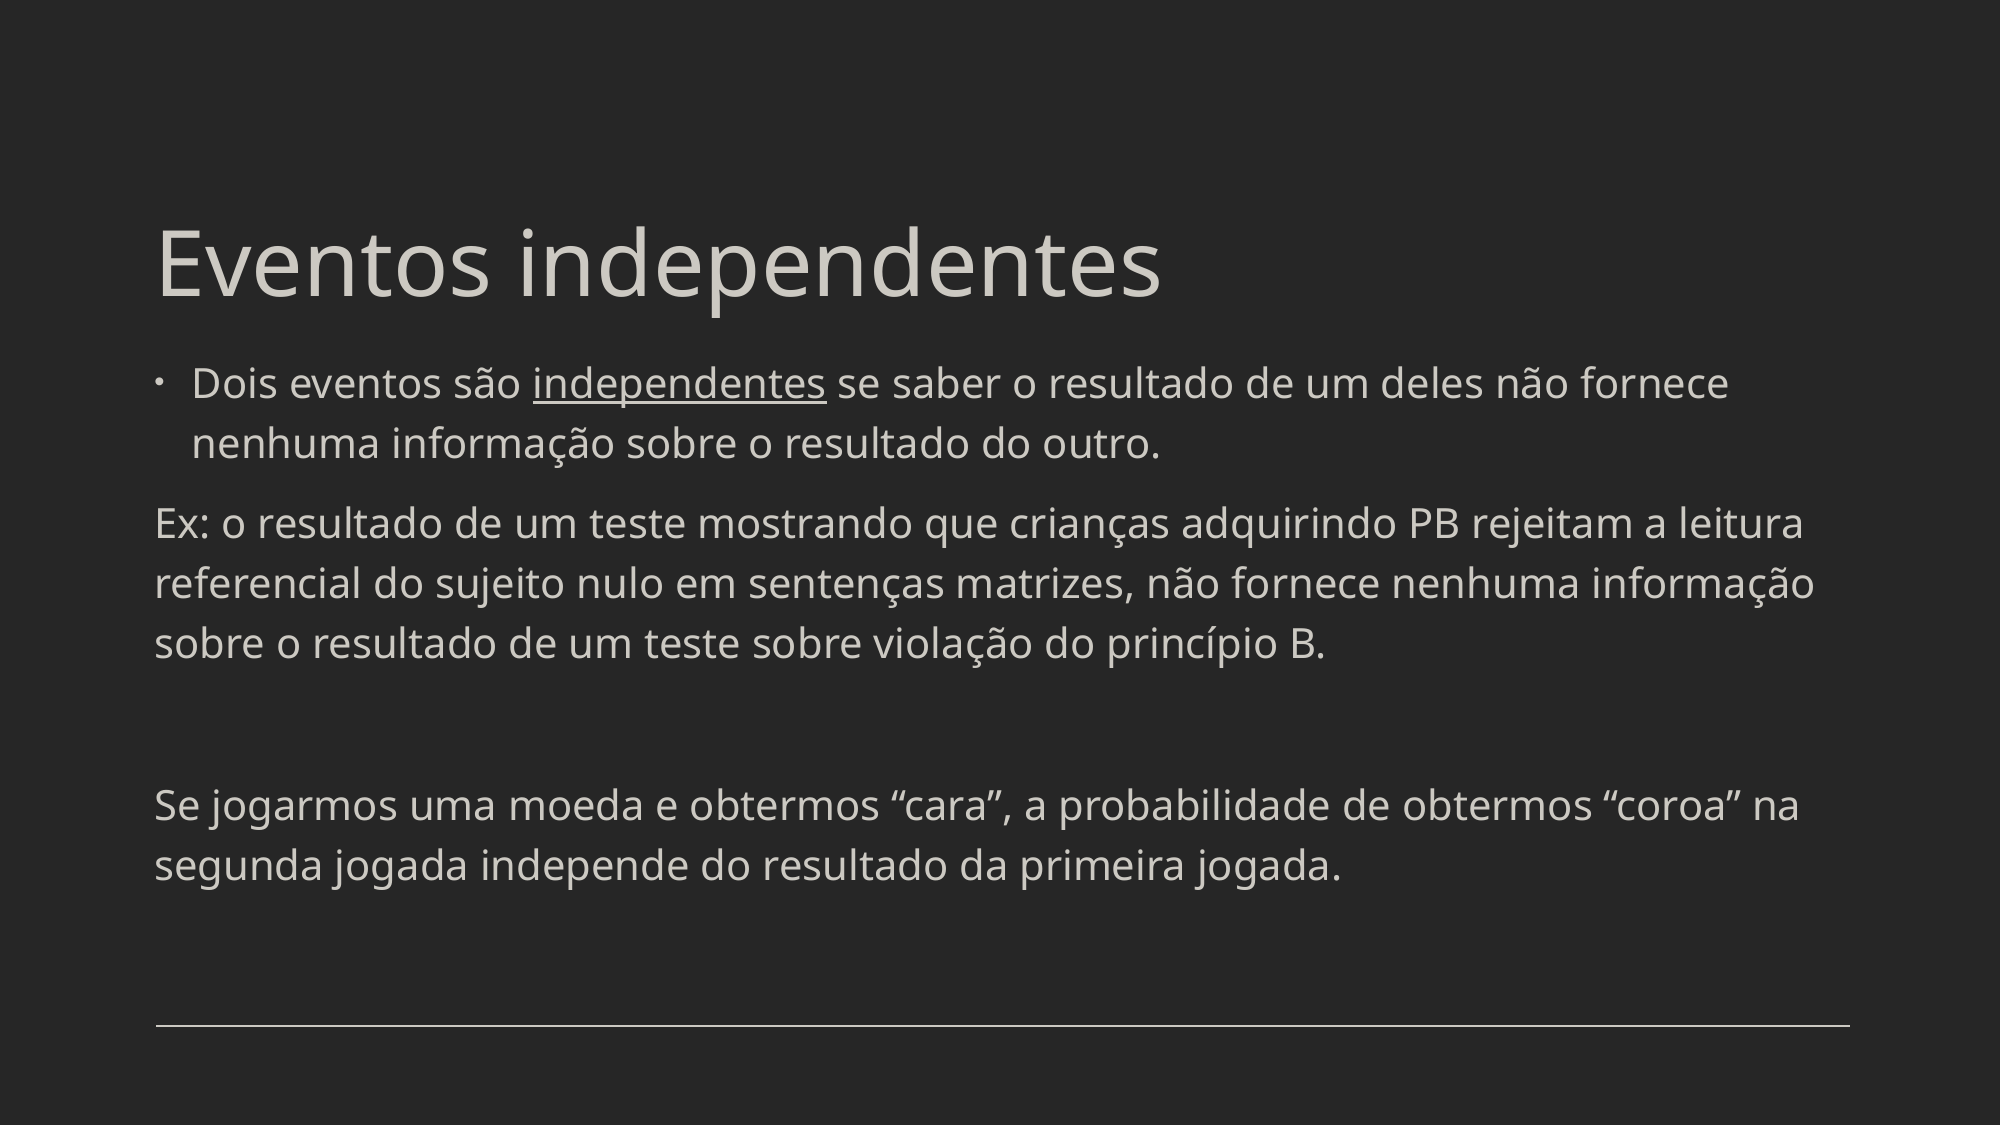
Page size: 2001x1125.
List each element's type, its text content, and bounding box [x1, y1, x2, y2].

title Eventos independentes [139, 143, 1850, 322]
list Dois eventos são independentes se saber o resultado de um deles não fornece nenhuma informação sobre o resultado do outro. Ex: o resultado de um teste mostrando que crianças adquirindo PB rejeitam a leitura referencial do sujeito nulo em sentenças matrizes, não fornece nenhuma informação sobre o resultado de um teste sobre violação do princípio B. Se jogarmos uma moeda e obtermos “cara”, a probabilidade de obtermos “coroa” na segunda jogada independe do resultado da primeira jogada. [139, 338, 1850, 980]
